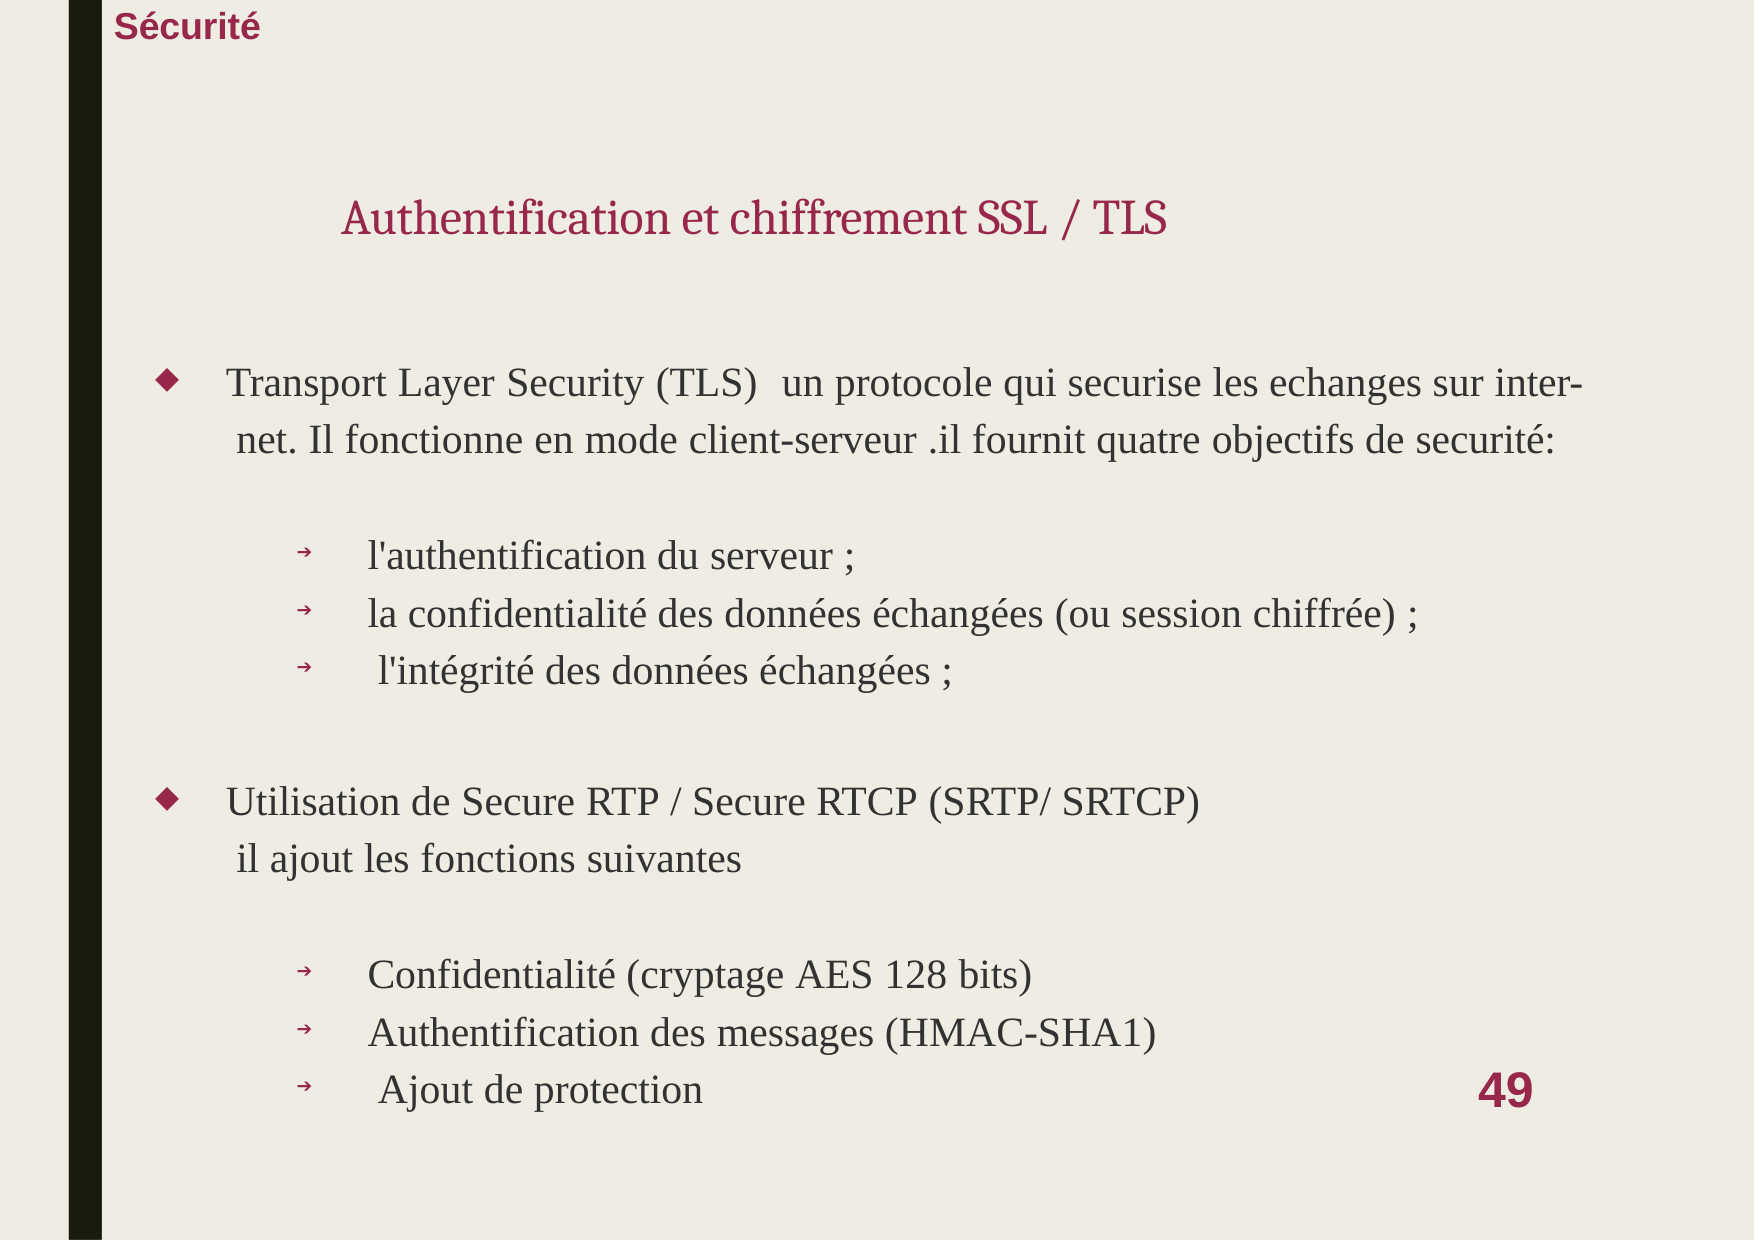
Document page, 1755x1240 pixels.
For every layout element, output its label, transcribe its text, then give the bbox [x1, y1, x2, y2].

text_box 49 [1476, 1055, 1536, 1118]
text_box ➔ [294, 537, 319, 562]
text_box ➔ [294, 652, 319, 678]
text_box ➔ [294, 1072, 319, 1097]
title Authentification et chiffrement SSL / TLS [339, 182, 1585, 345]
text_box ➔ [294, 1014, 319, 1039]
text_box ◆ [152, 355, 188, 395]
text_box ◆ [152, 774, 188, 815]
text_box ➔ [294, 595, 319, 620]
text_box Confidentialité (cryptage AES 128 bits) Authentification des messages (HMAC-SHA1) Ajout de protection [365, 937, 1161, 1113]
text_box Utilisation de Secure RTP / Secure RTCP (SRTP/ SRTCP) il ajout les fonctions suivantes [223, 764, 1214, 882]
text_box Transport Layer Security (TLS) un protocole qui securise les echanges sur inter- net. Il fonctionne en mode client-serveur .il fournit quatre objectifs de securité: [223, 345, 1585, 463]
text_box Sécurité [111, 0, 265, 48]
text_box ➔ [294, 956, 319, 981]
text_box l'authentification du serveur ; la confidentialité des données échangées (ou session chiffrée) ; l'intégrité des données échangées ; [365, 518, 1422, 694]
